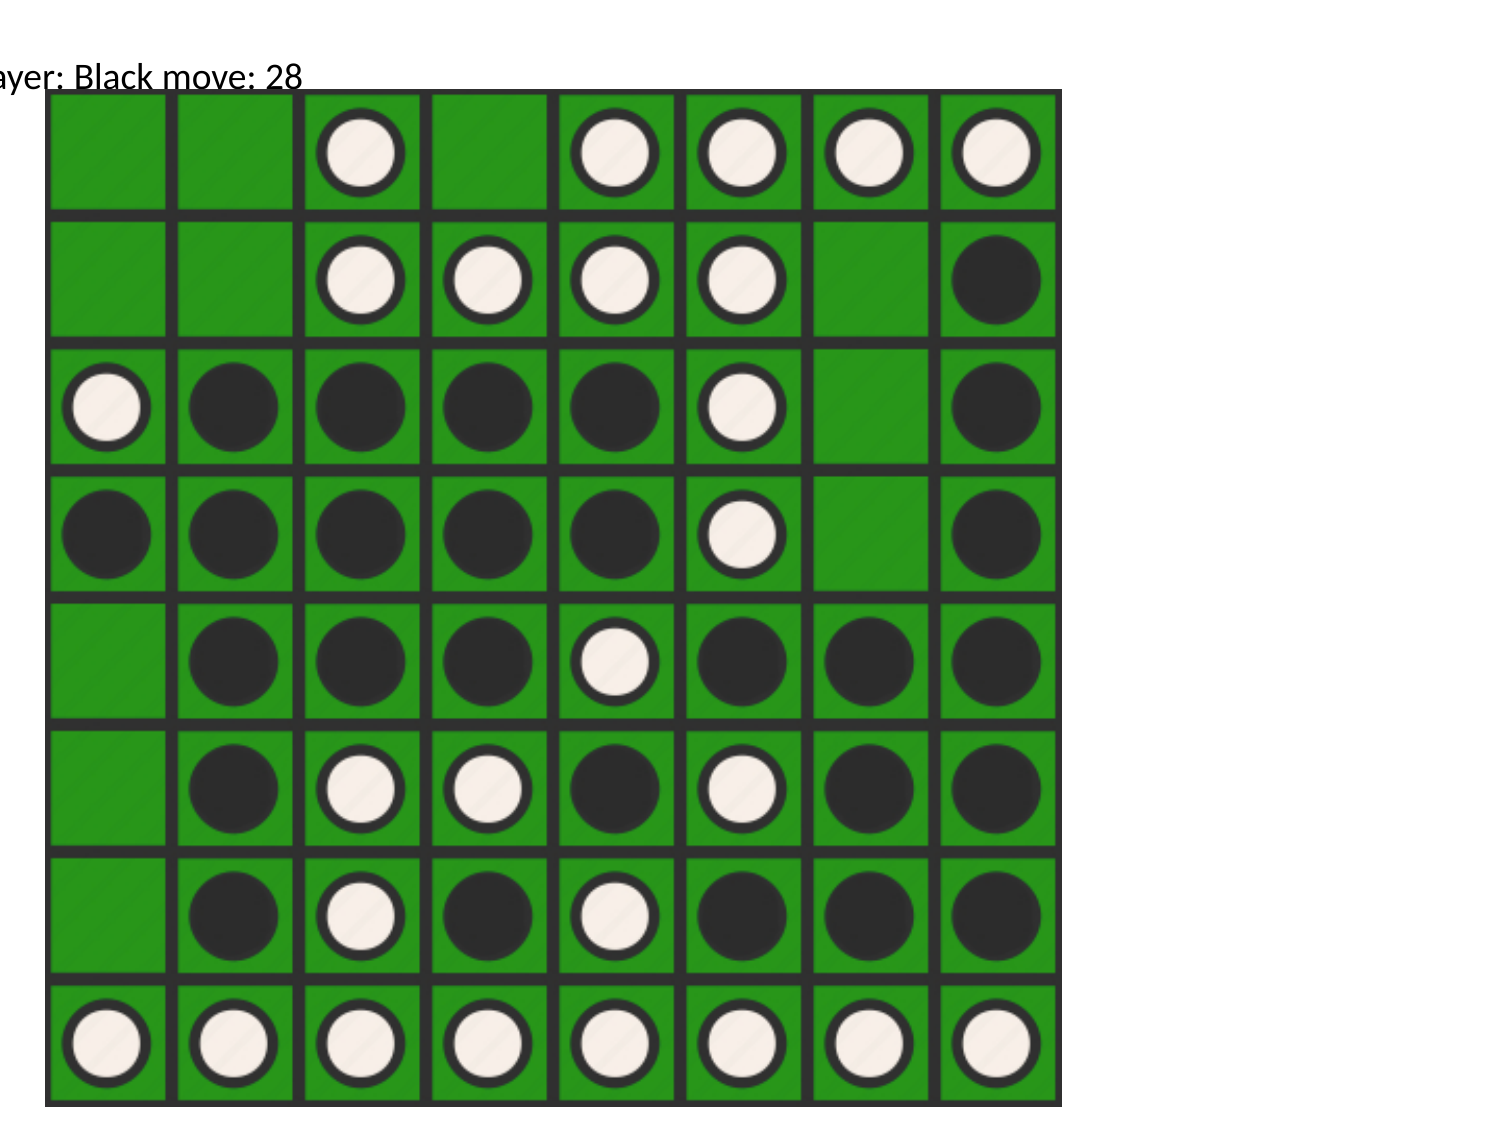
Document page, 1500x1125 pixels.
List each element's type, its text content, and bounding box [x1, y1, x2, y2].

text_box turn: 49 player: Black move: 28 [0, 44, 319, 105]
picture [44, 89, 1062, 1107]
